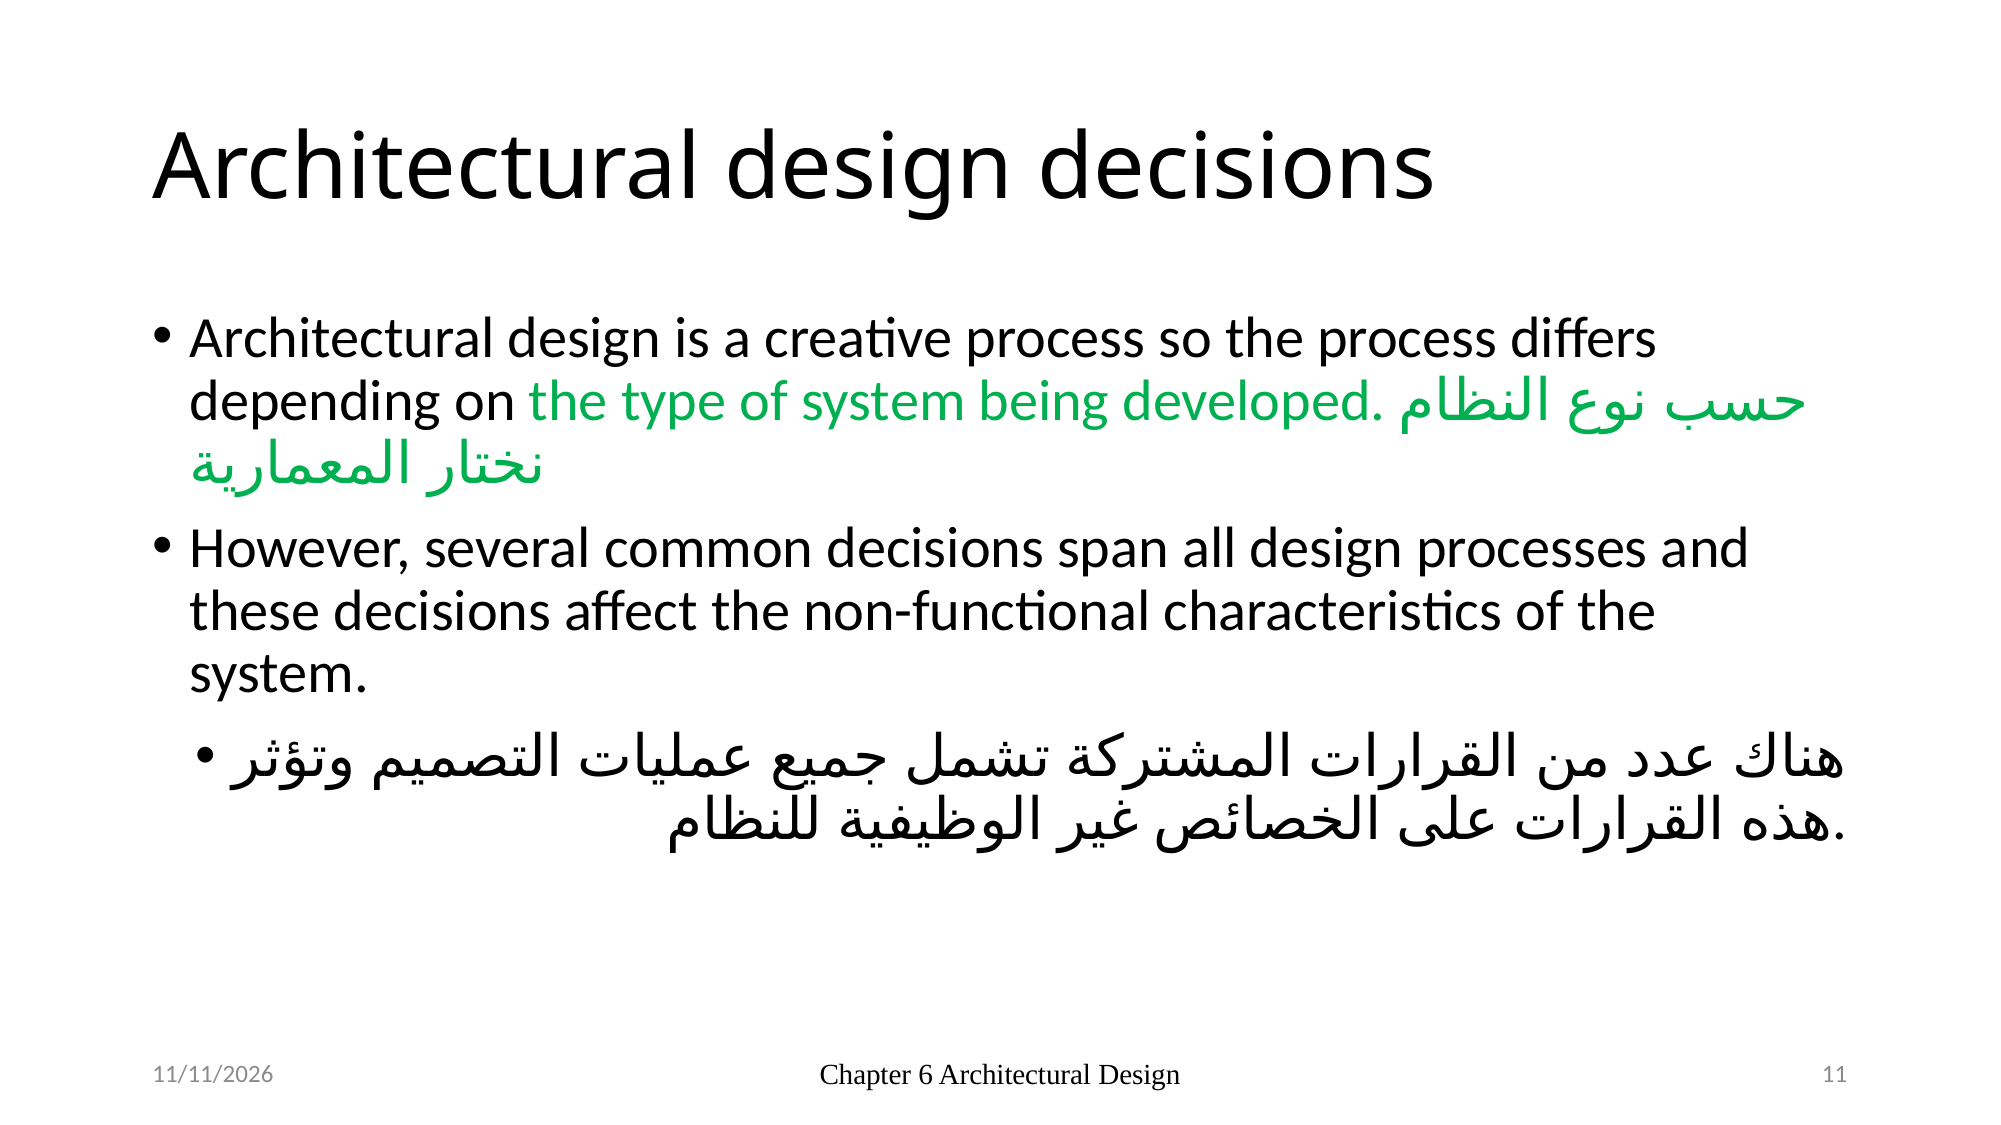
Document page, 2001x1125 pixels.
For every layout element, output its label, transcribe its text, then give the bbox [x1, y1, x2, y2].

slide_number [137, 1042, 588, 1103]
slide_number 11 [1412, 1042, 1863, 1103]
title Architectural design decisions [137, 59, 1863, 278]
footer Chapter 6 Architectural Design [662, 1042, 1338, 1103]
list Architectural design is a creative process so the process differs depending on the type of system being developed. حسب نوع النظام نختار المعمارية However, several common decisions span all design processes and these decisions affect the non-functional characteristics of the system. هناك عدد من القرارات المشتركة تشمل جميع عمليات التصميم وتؤثر هذه القرارات على الخصائص غير الوظيفية للنظام. [137, 299, 1863, 1014]
